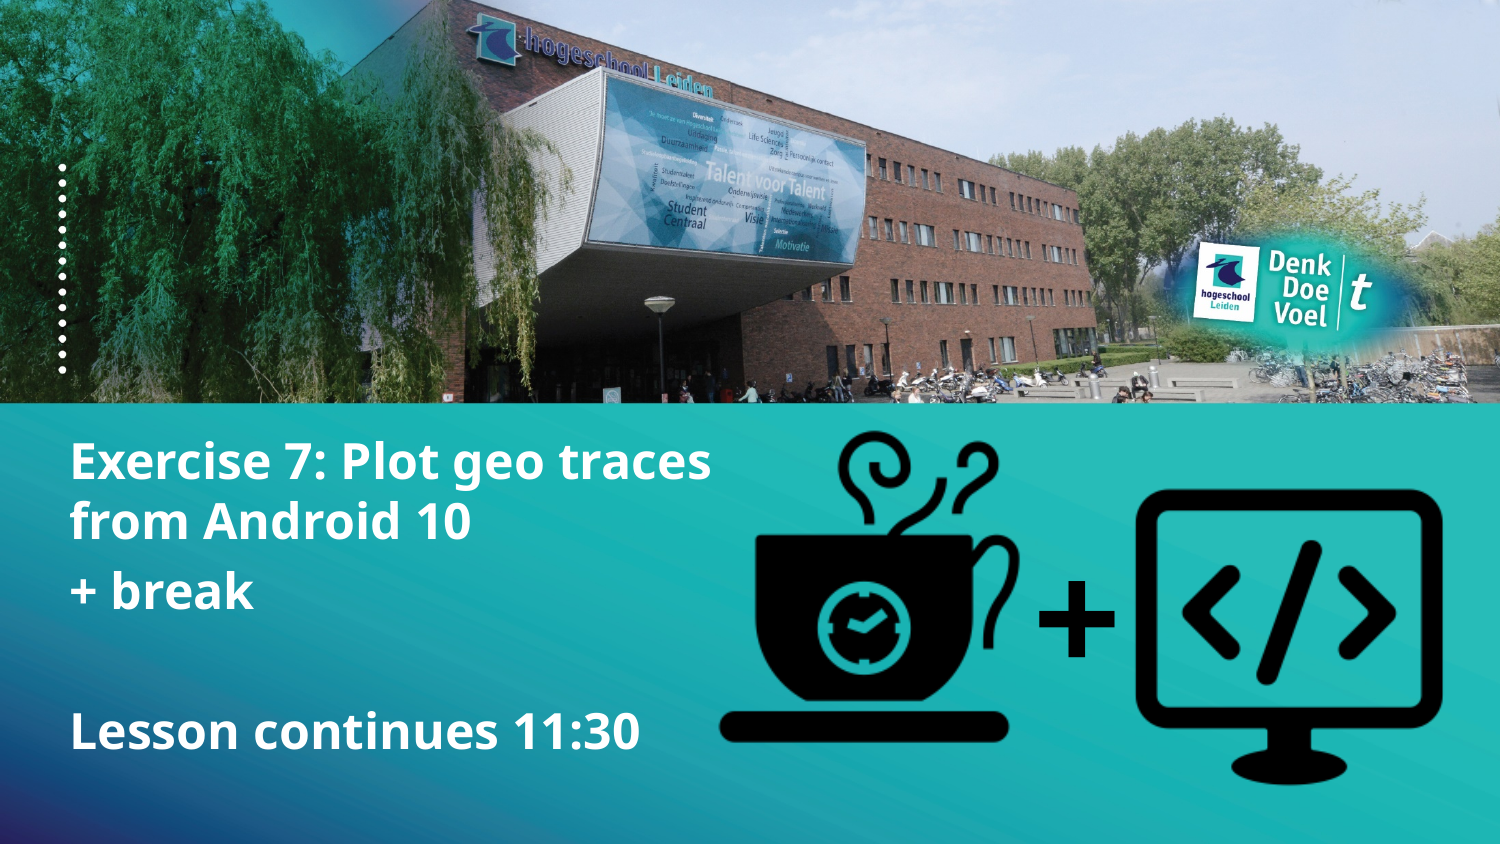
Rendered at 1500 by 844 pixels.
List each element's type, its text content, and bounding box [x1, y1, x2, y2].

picture [0, 0, 1500, 844]
text_box + [1035, 512, 1137, 707]
subtitle Exercise 7: Plot geo traces from Android 10 + break Lesson continues 11:30 [54, 421, 801, 777]
